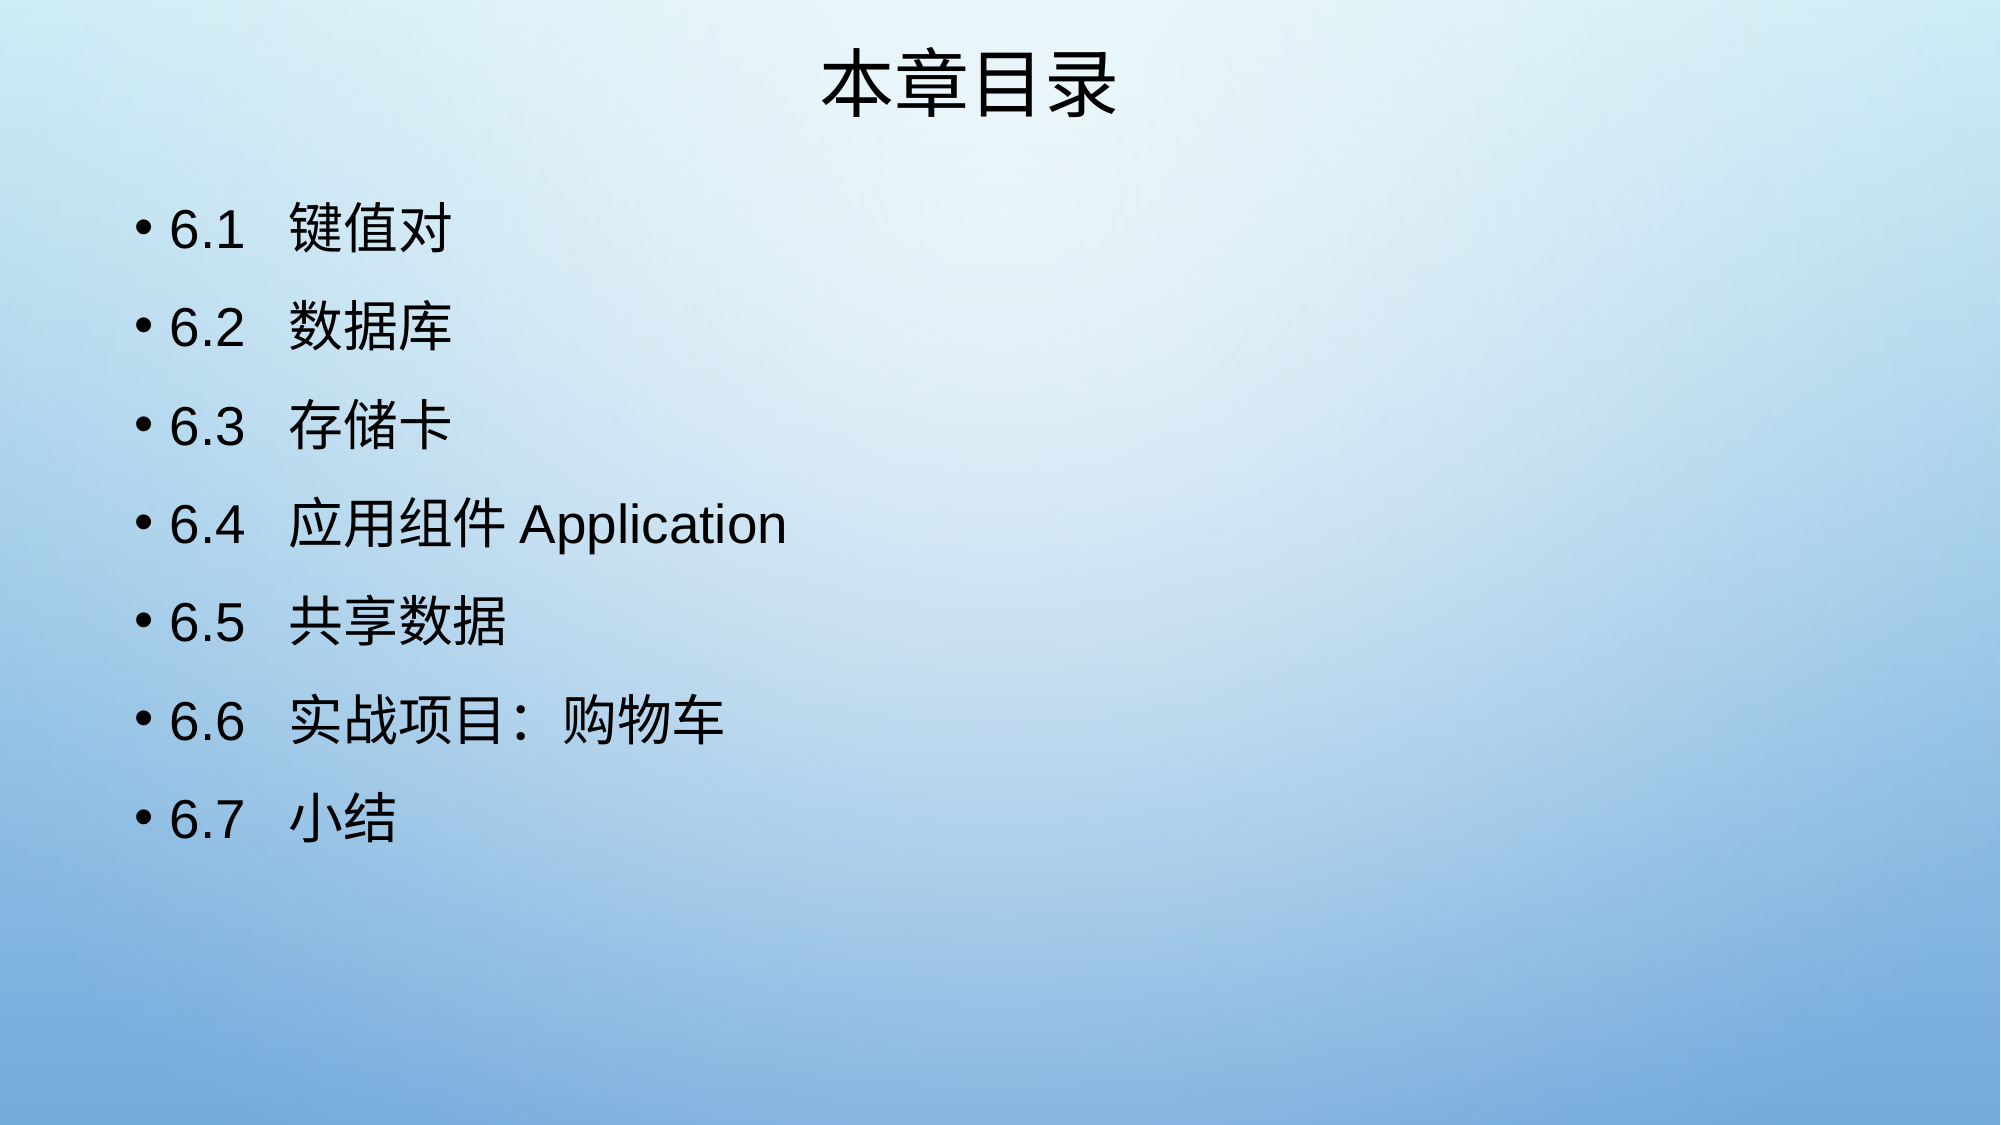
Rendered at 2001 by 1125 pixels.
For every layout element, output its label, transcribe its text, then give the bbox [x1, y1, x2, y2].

list 6.1 键值对 6.2 数据库 6.3 存储卡 6.4 应用组件Application 6.5 共享数据 6.6 实战项目：购物车 6.7 小结 [119, 173, 1820, 859]
title 6.4.4 利用Room简化数据库操作 [0, 0, 2000, 395]
title 本章目录 [119, 29, 1820, 146]
